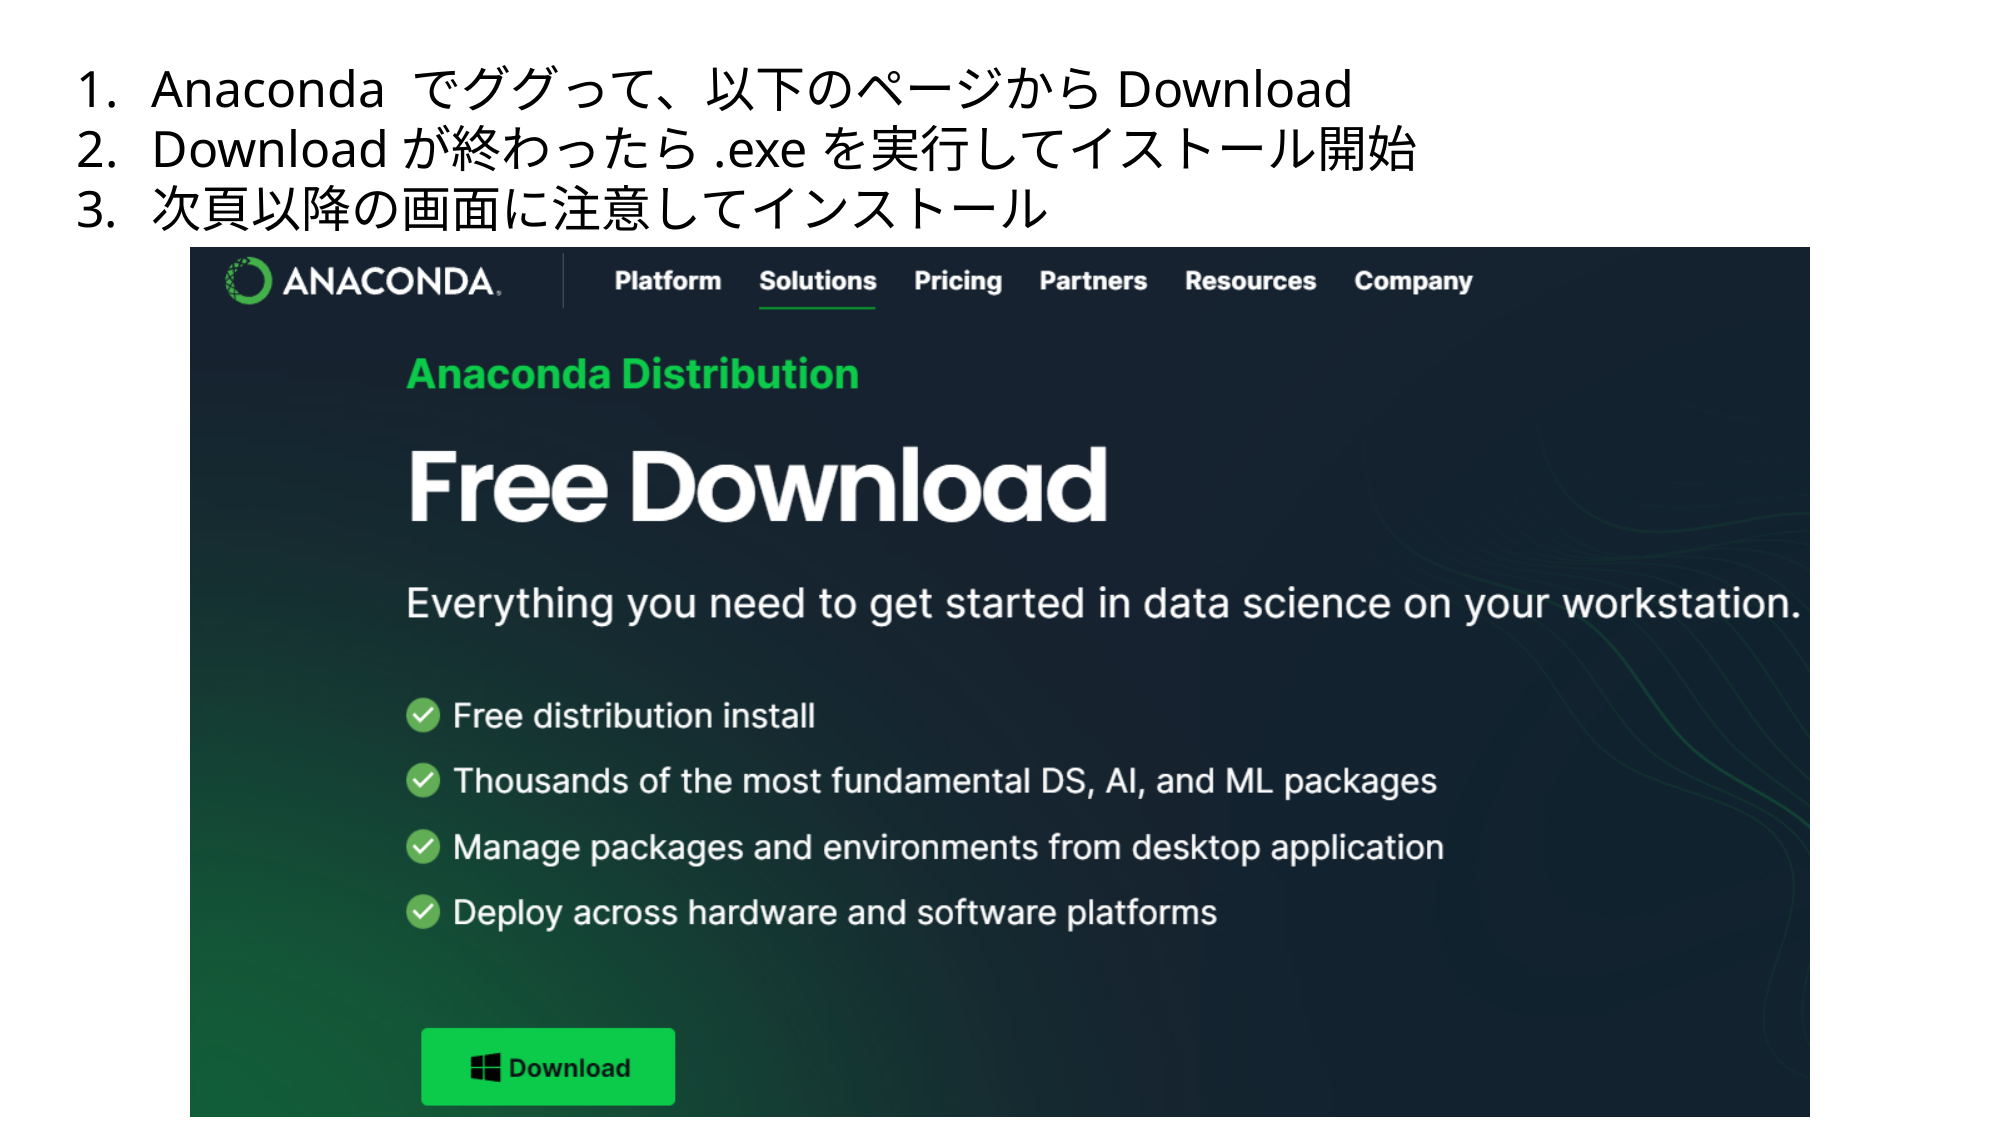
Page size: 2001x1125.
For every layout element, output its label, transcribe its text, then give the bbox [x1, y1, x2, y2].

text_box Anaconda でググって、以下のページからDownload Downloadが終わったら.exeを実行してイストール開始 次頁以降の画面に注意してインストール [61, 50, 1432, 246]
picture [190, 247, 1810, 1117]
